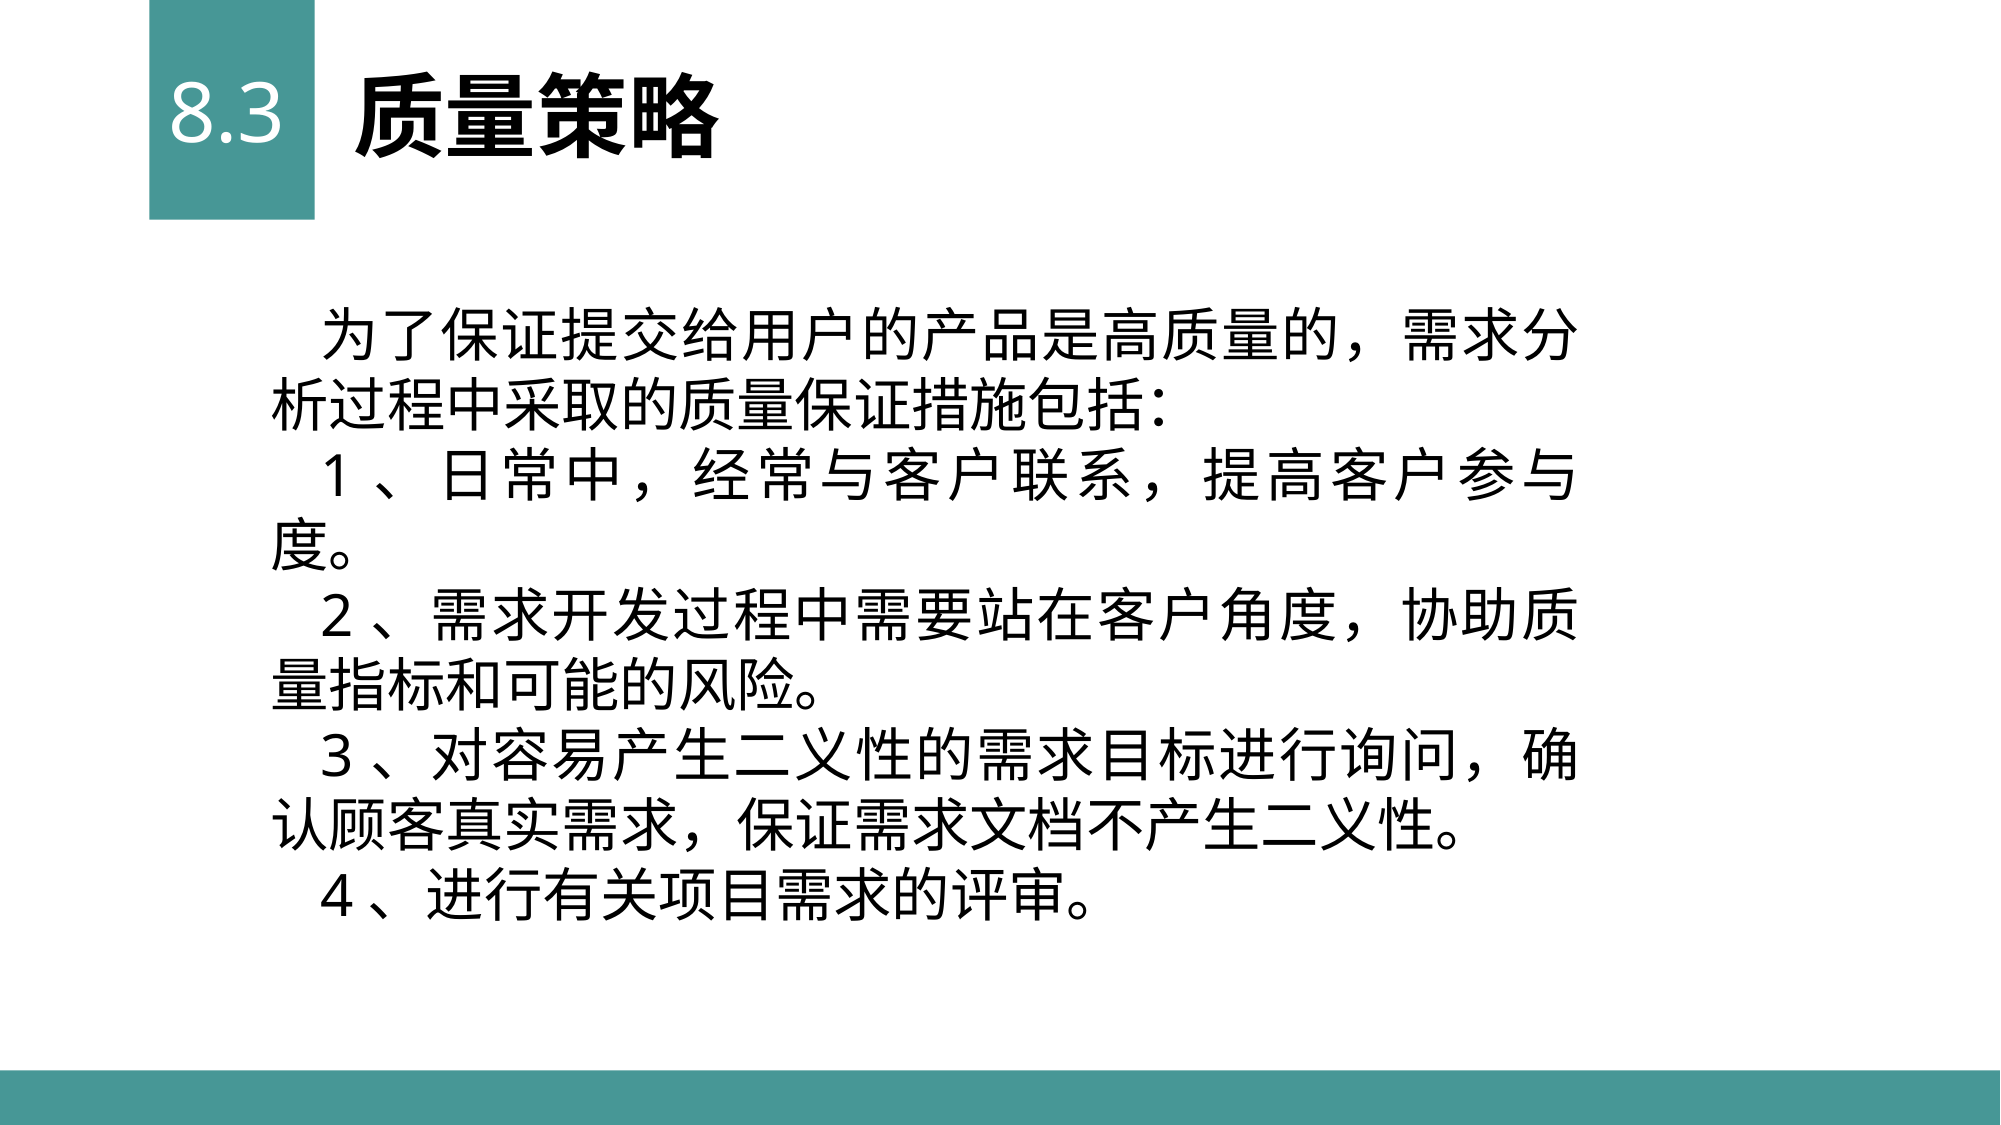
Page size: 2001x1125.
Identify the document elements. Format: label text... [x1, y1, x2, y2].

text_box 质量策略 [338, 51, 1378, 177]
text_box [0, 1070, 2000, 1125]
text_box [149, 0, 315, 220]
text_box 为了保证提交给用户的产品是高质量的，需求分析过程中采取的质量保证措施包括： 1、日常中，经常与客户联系，提高客户参与度。 2、需求开发过程中需要站在客户角度，协助质量指标和可能的风险。 3、对容易产生二义性的需求目标进行询问，确认顾客真实需求，保证需求文档不产生二义性。 4、进行有关项目需求的评审。 [255, 290, 1595, 936]
text_box 8.3 [144, 51, 310, 167]
